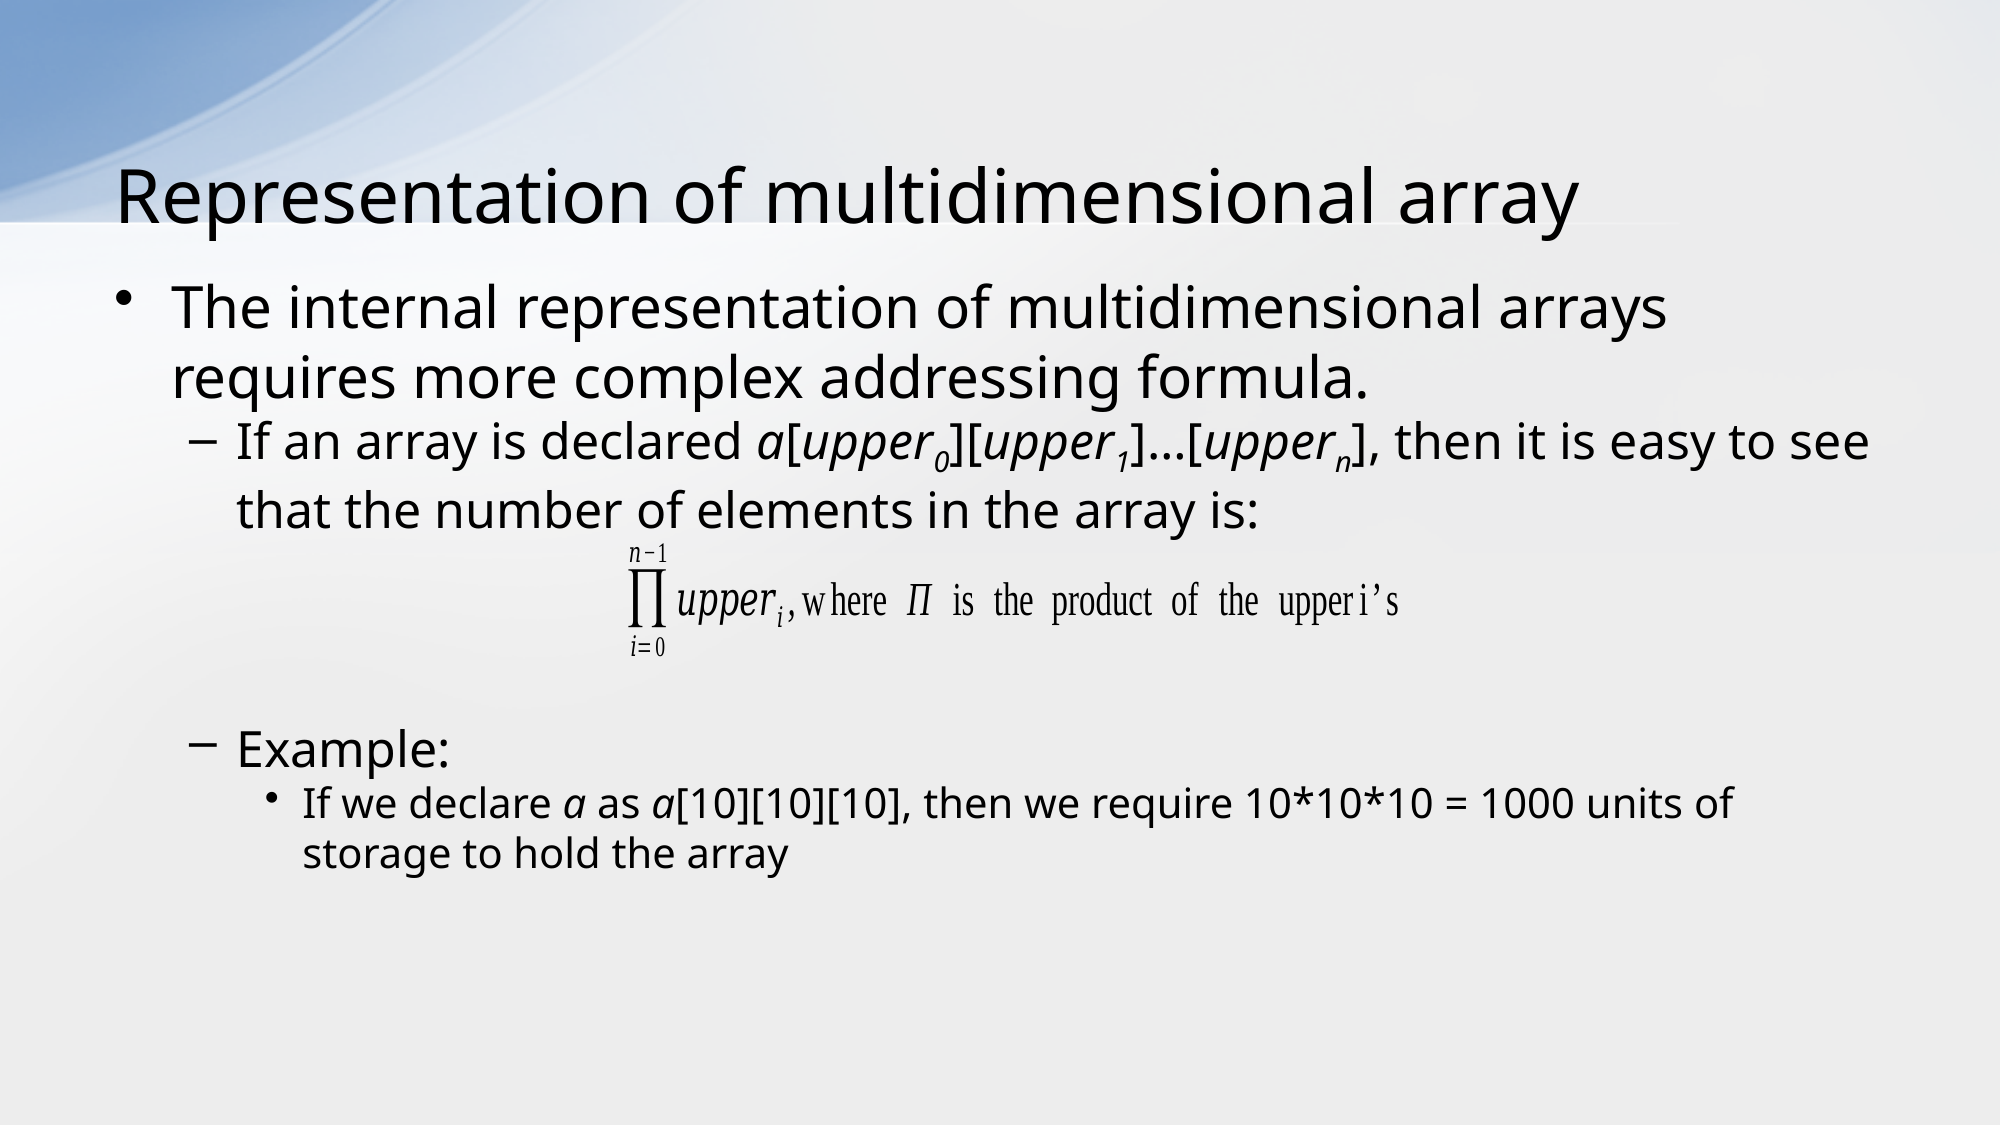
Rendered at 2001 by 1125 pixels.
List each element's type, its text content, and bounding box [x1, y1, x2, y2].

picture [0, 0, 2000, 1125]
list The internal representation of multidimensional arrays requires more complex addressing formula. If an array is declared a[upper0][upper1]…[uppern], then it is easy to see that the number of elements in the array is: Example: If we declare a as a[10][10][10], then we require 10*10*10 = 1000 units of storage to hold the array [99, 262, 1900, 1005]
title Representation of multidimensional array [99, 58, 1900, 247]
